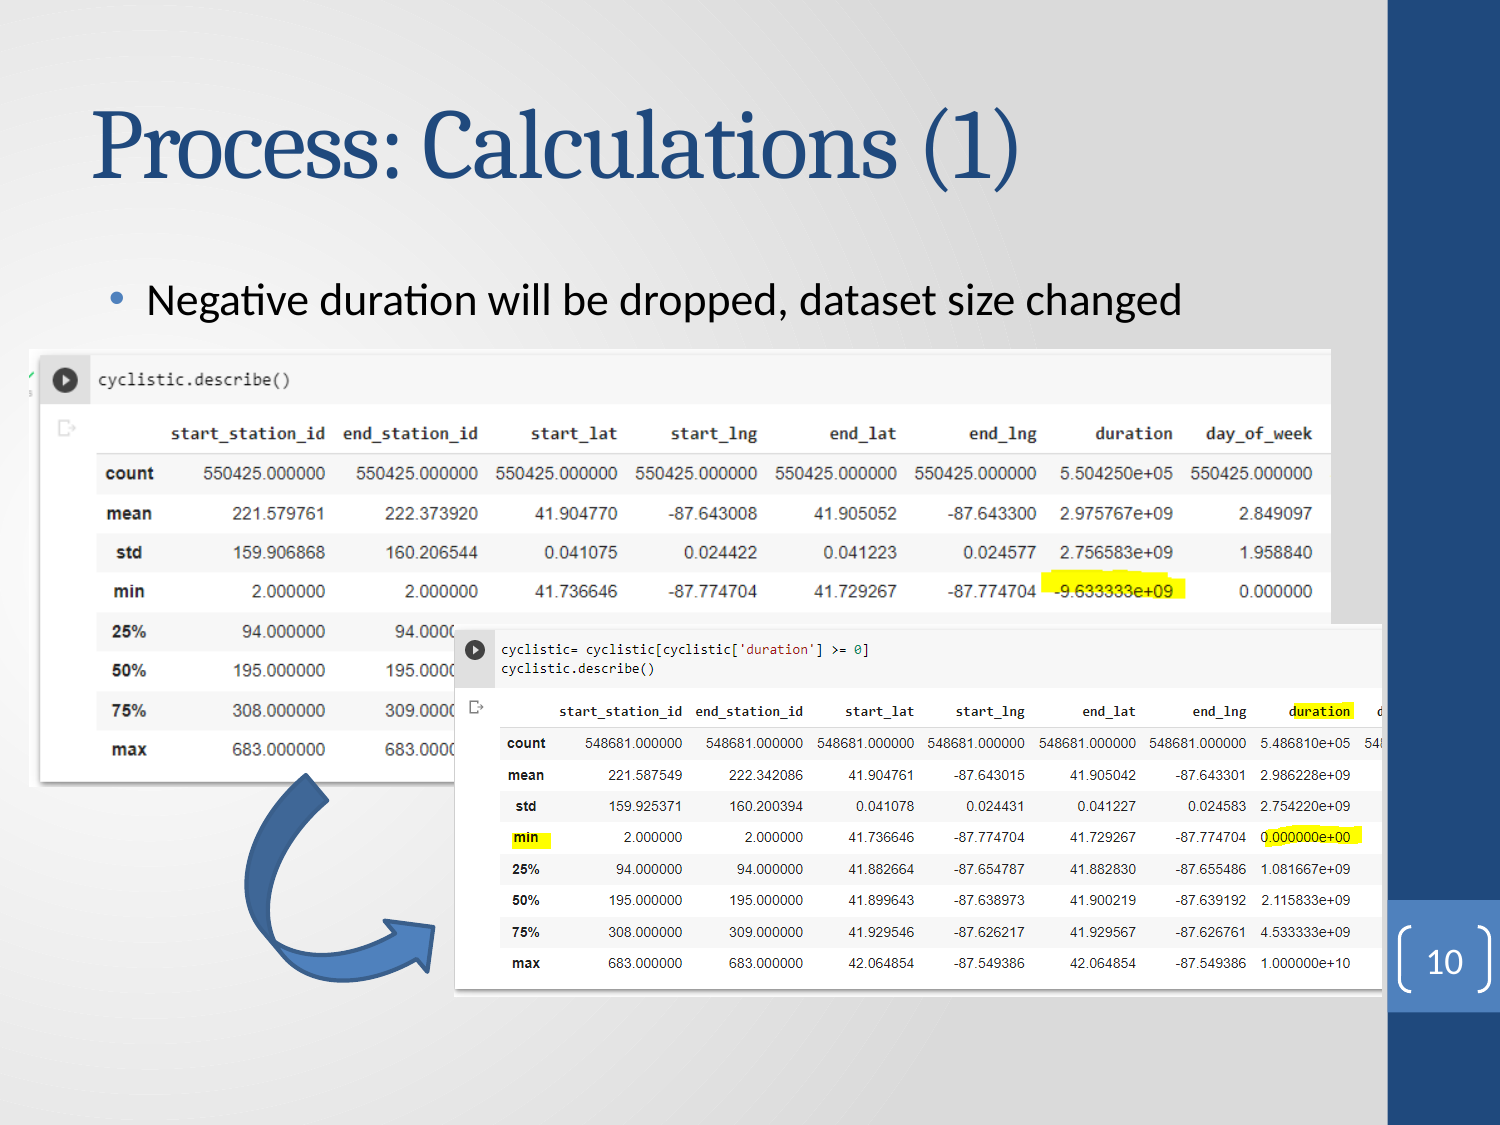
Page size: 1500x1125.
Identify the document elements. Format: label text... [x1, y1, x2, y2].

list Negative duration will be dropped, dataset size changed [75, 262, 1325, 341]
picture [28, 348, 1382, 997]
text_box [244, 794, 436, 983]
slide_number 10 [1397, 925, 1492, 994]
title Process: Calculations (1) [75, 45, 1325, 233]
